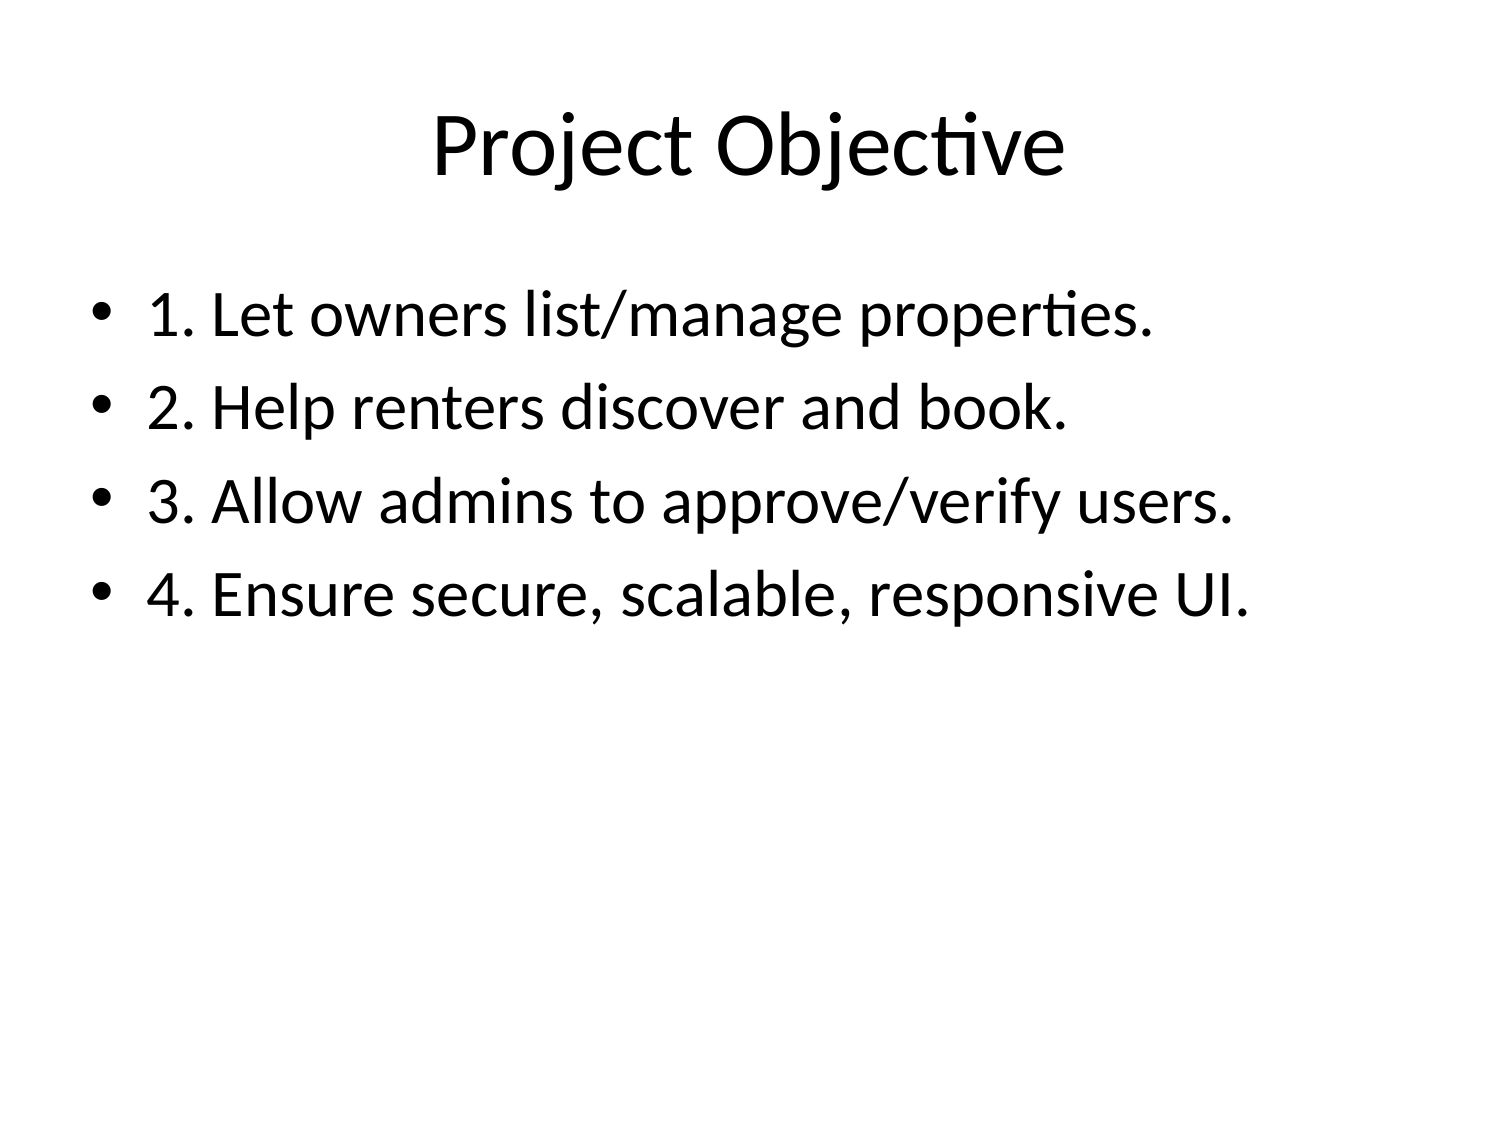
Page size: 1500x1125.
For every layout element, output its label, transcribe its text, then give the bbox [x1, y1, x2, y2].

title Project Objective [75, 45, 1425, 233]
list 1. Let owners list/manage properties. 2. Help renters discover and book. 3. Allow admins to approve/verify users. 4. Ensure secure, scalable, responsive UI. [75, 262, 1425, 1005]
